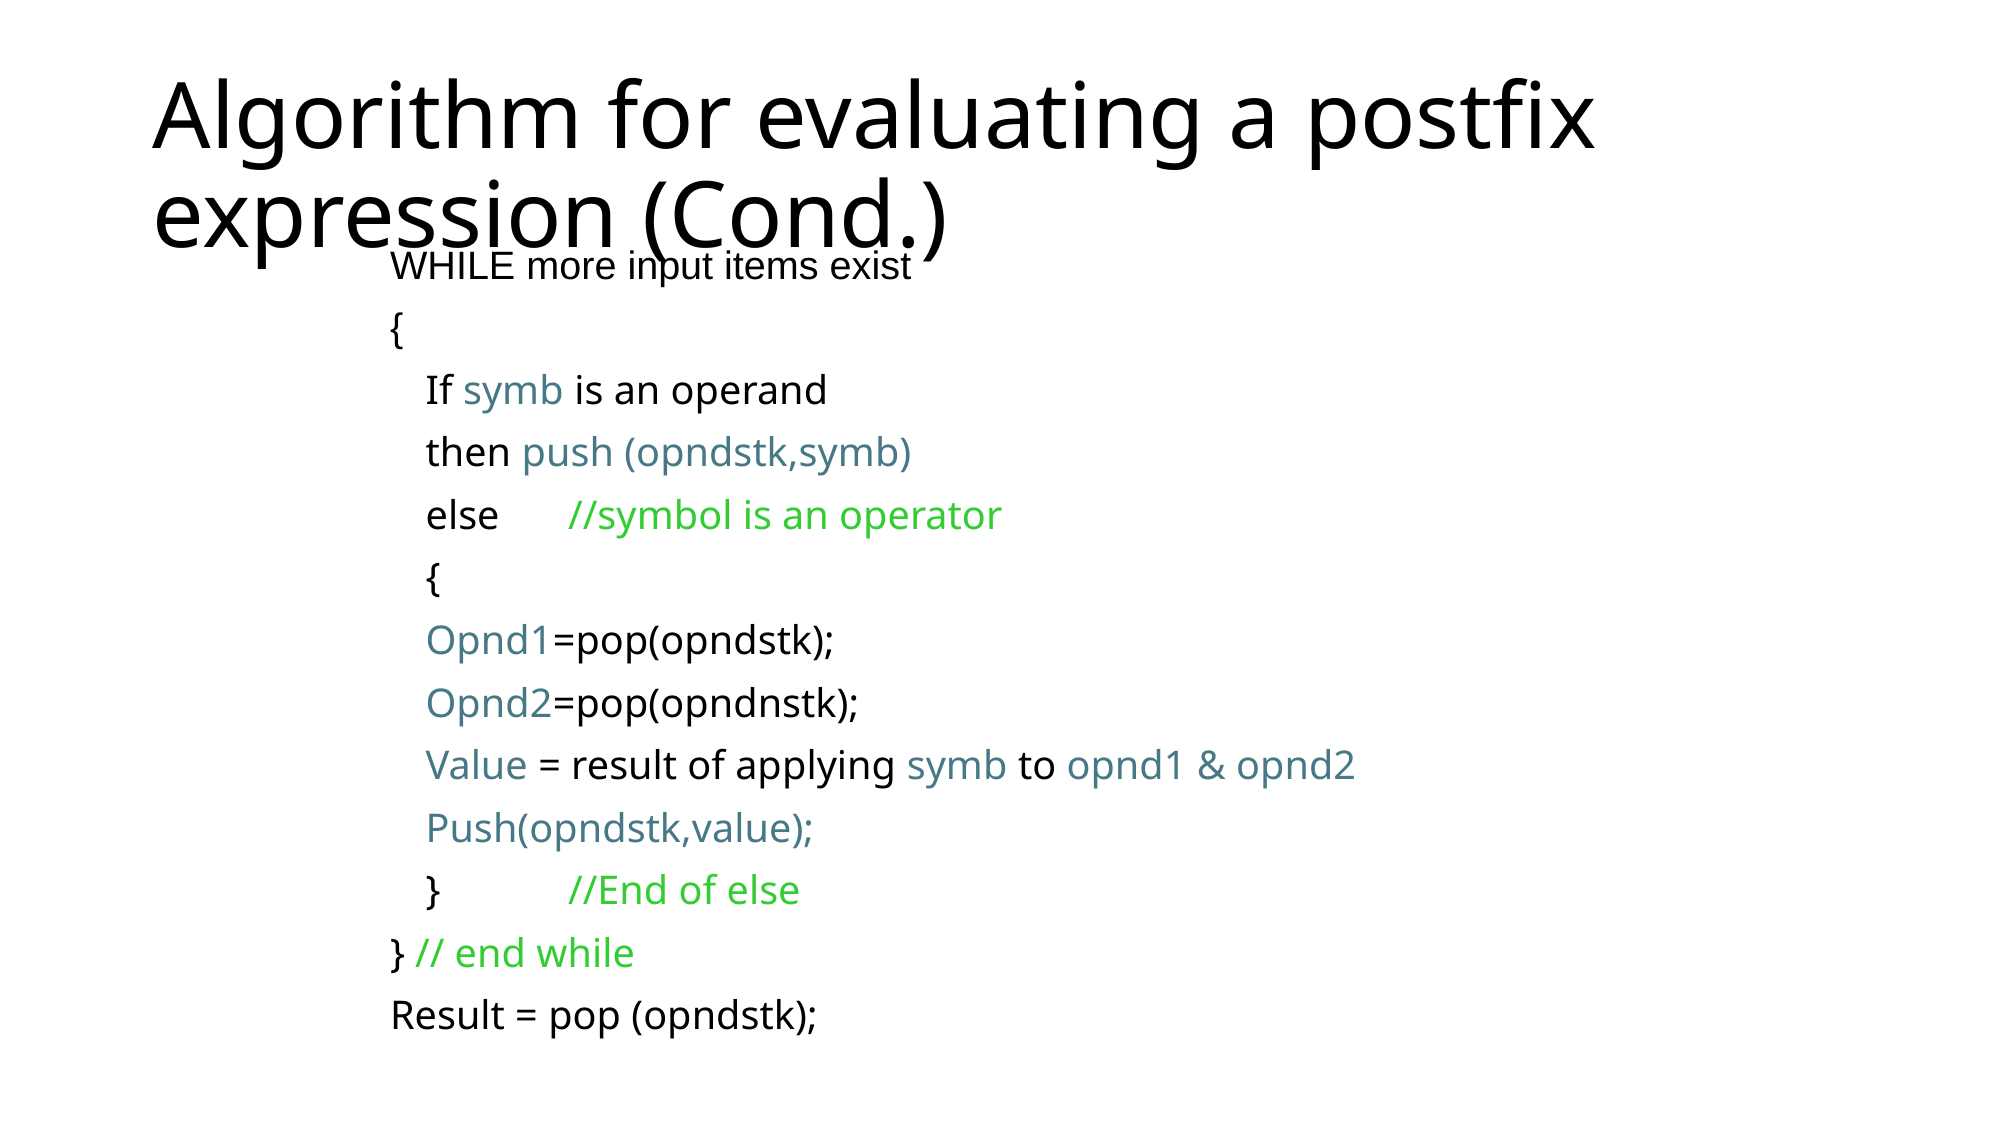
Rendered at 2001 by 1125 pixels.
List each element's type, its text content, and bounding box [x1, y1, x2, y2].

list WHILE more input items exist { If symb is an operand then push (opndstk,symb) else //symbol is an operator { Opnd1=pop(opndstk); Opnd2=pop(opndnstk); Value = result of applying symb to opnd1 & opnd2 Push(opndstk,value); } //End of else } // end while Result = pop (opndstk); [375, 237, 1650, 1050]
title Algorithm for evaluating a postfix expression (Cond.) [137, 59, 1863, 278]
